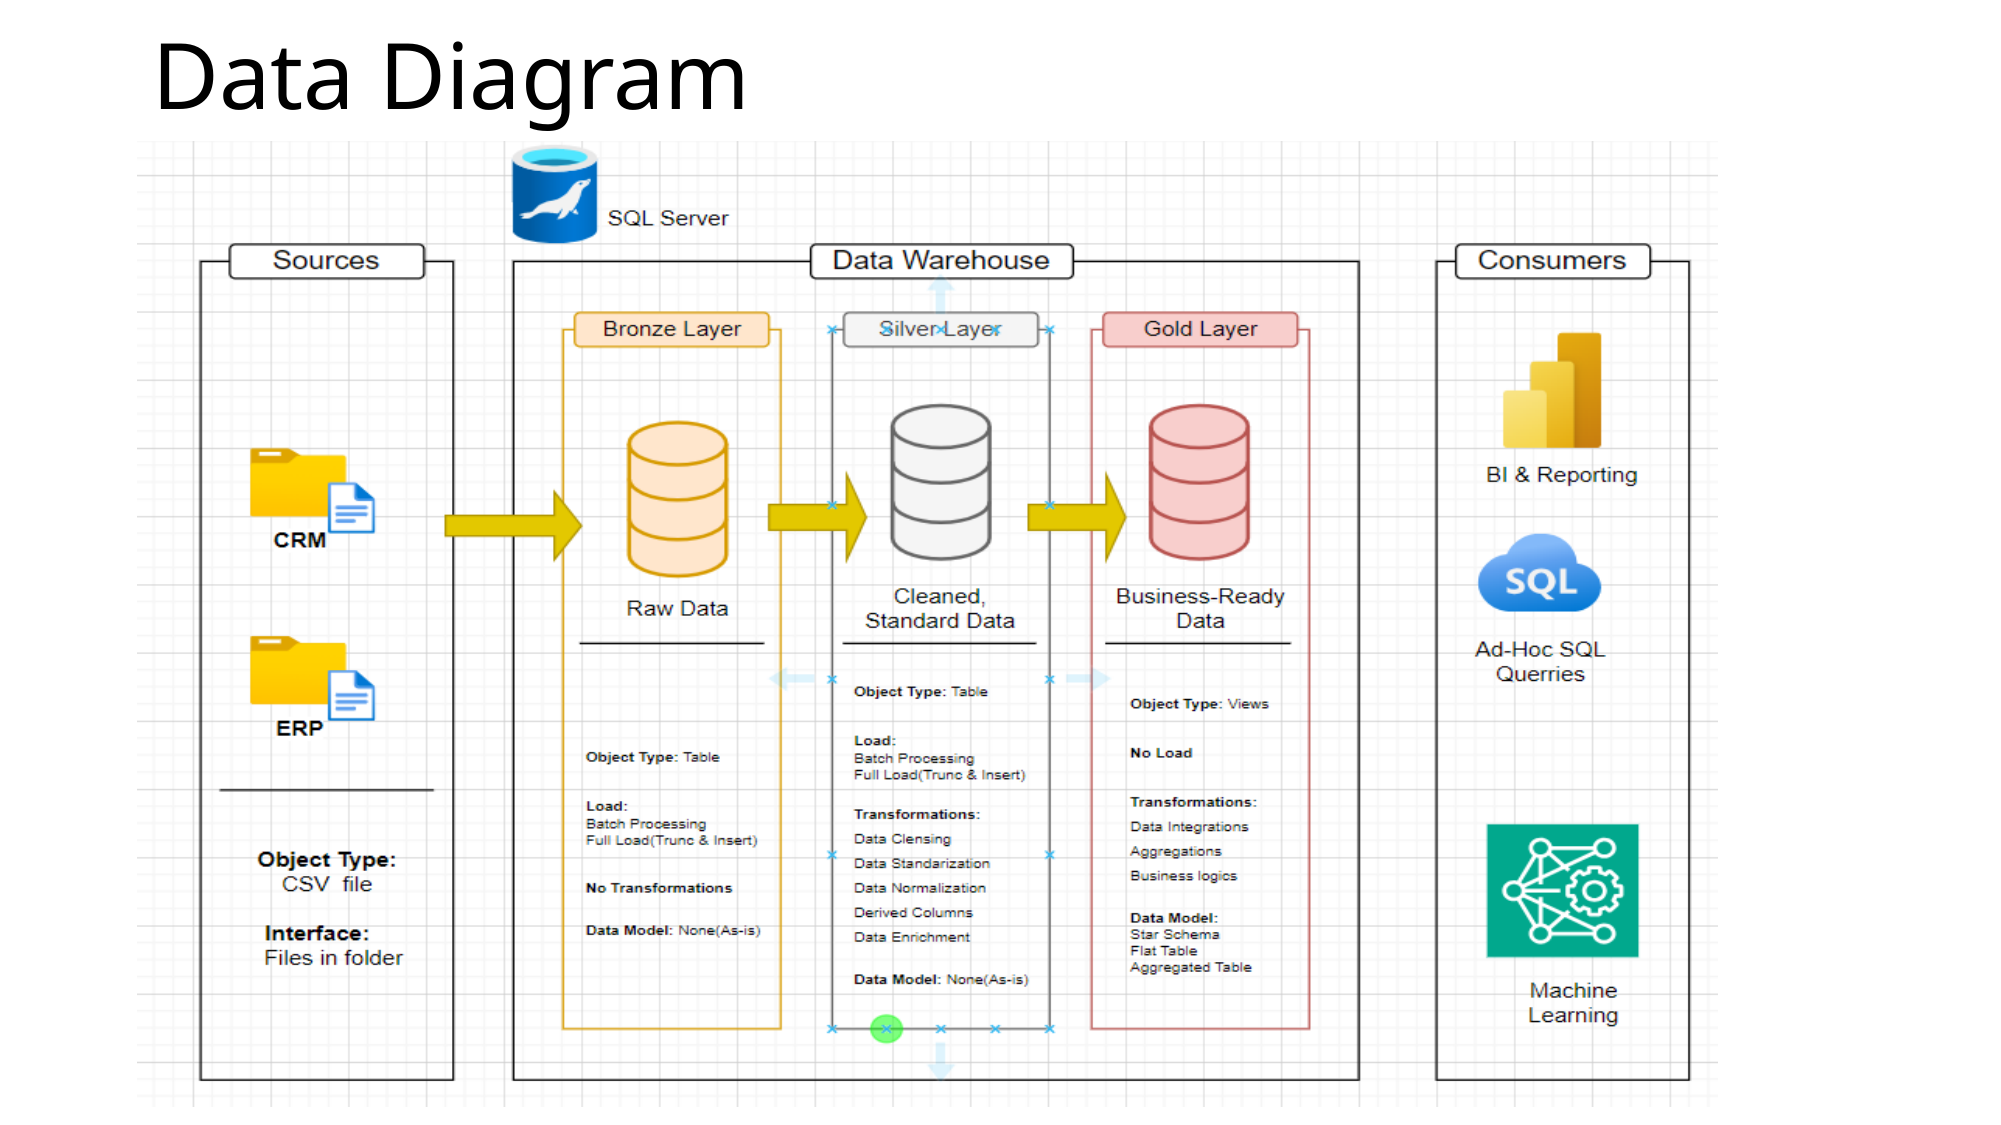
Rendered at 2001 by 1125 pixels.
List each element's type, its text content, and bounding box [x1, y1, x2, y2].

title Data Diagram [137, 17, 1718, 141]
picture [137, 141, 1718, 1107]
